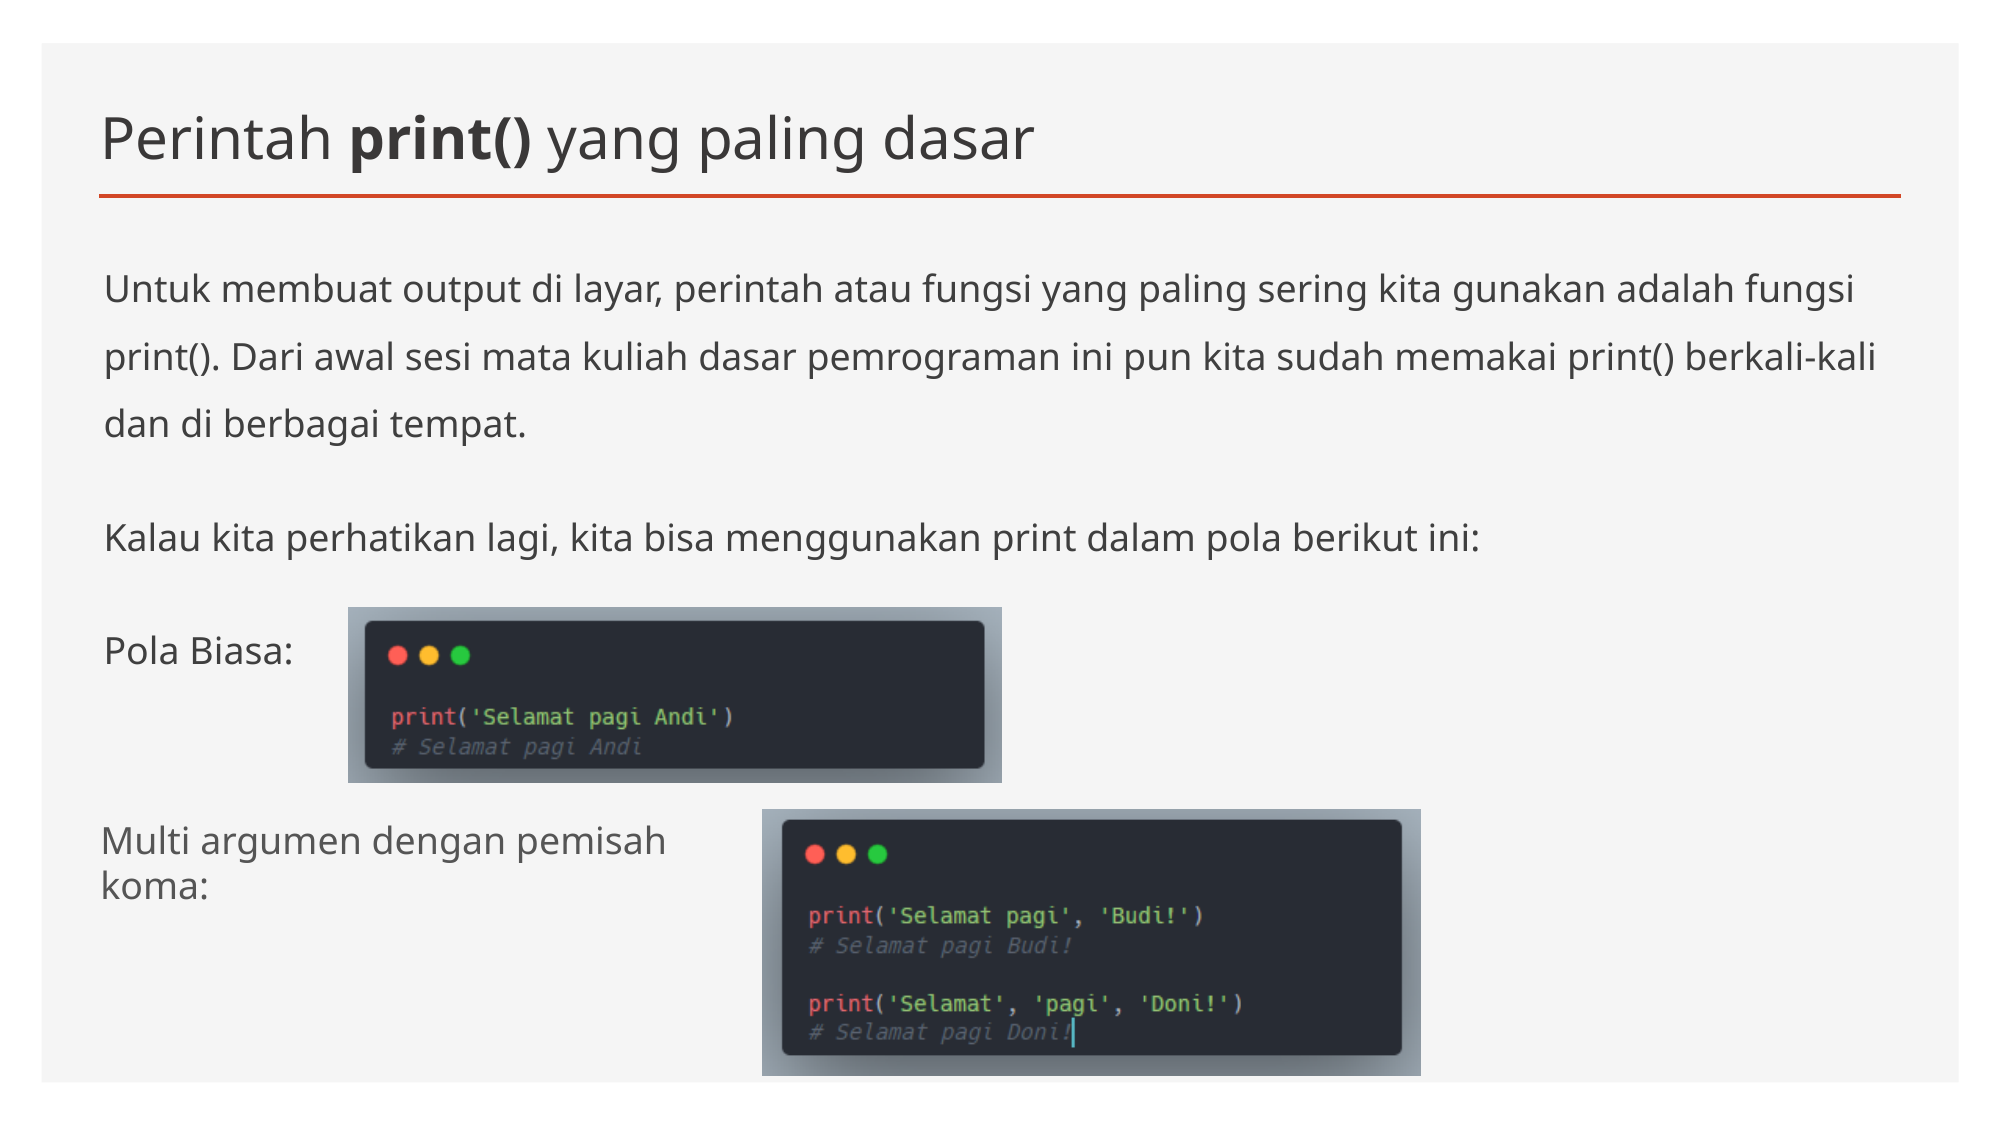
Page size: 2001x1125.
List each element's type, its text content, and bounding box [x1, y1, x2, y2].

title Perintah print() yang paling dasar [85, 73, 1214, 179]
picture [348, 607, 1003, 784]
list Untuk membuat output di layar, perintah atau fungsi yang paling sering kita gunakan adalah fungsi print(). Dari awal sesi mata kuliah dasar pemrograman ini pun kita sudah memakai print() berkali-kali dan di berbagai tempat. Kalau kita perhatikan lagi, kita bisa menggunakan print dalam pola berikut ini: Pola Biasa: [88, 235, 1916, 1077]
text_box Multi argumen dengan pemisah koma: [85, 809, 760, 915]
picture [762, 809, 1421, 1076]
